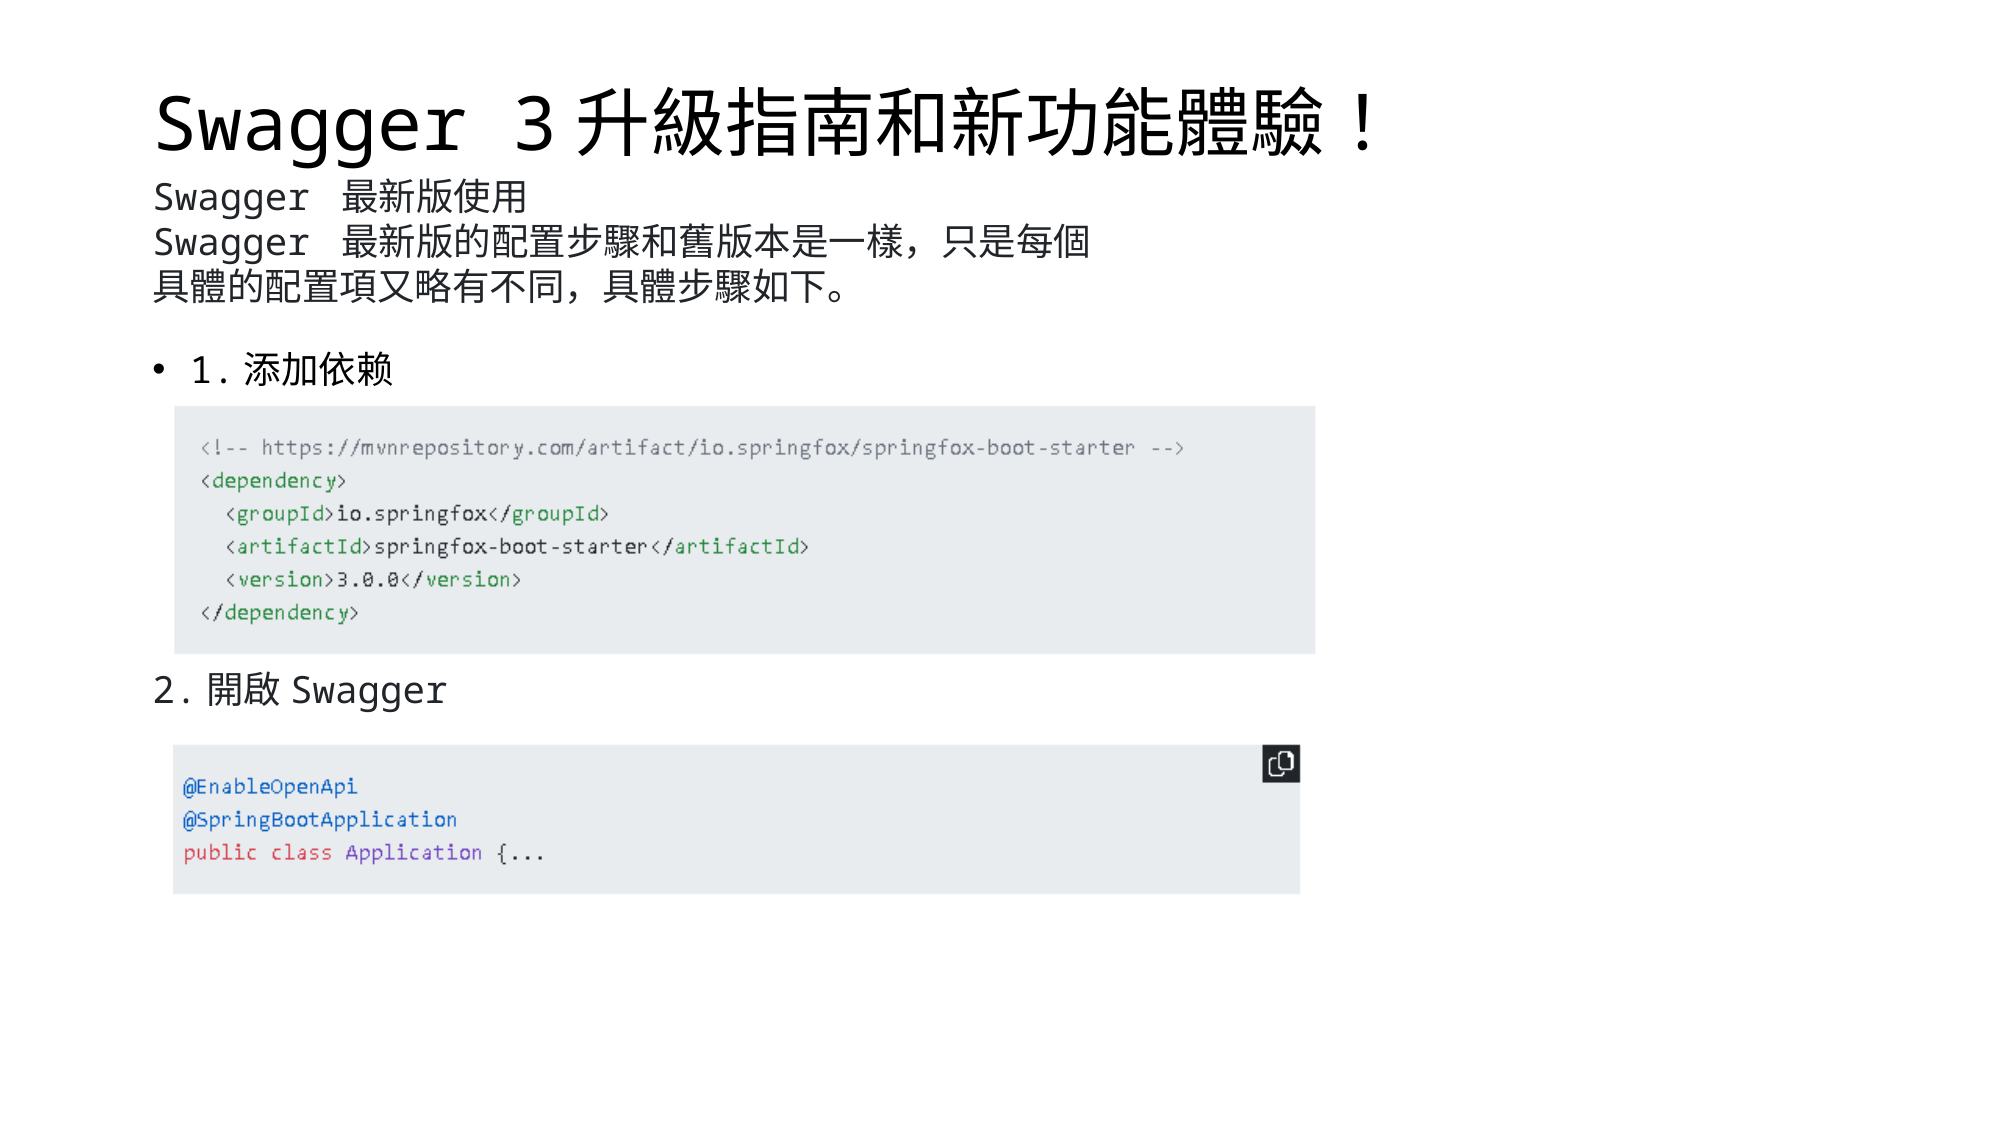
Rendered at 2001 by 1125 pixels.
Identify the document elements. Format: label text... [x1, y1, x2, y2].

picture [173, 742, 1316, 907]
list 1.添加依赖 [137, 343, 1863, 1014]
text_box 2.開啟Swagger [137, 658, 1138, 764]
picture [173, 400, 1325, 659]
text_box Swagger 最新版使用 Swagger 最新版的配置步驟和舊版本是一樣，只是每個具體的配置項又略有不同，具體步驟如下。 [137, 165, 1138, 316]
title Swagger 3升級指南和新功能體驗！ [137, 59, 1863, 192]
